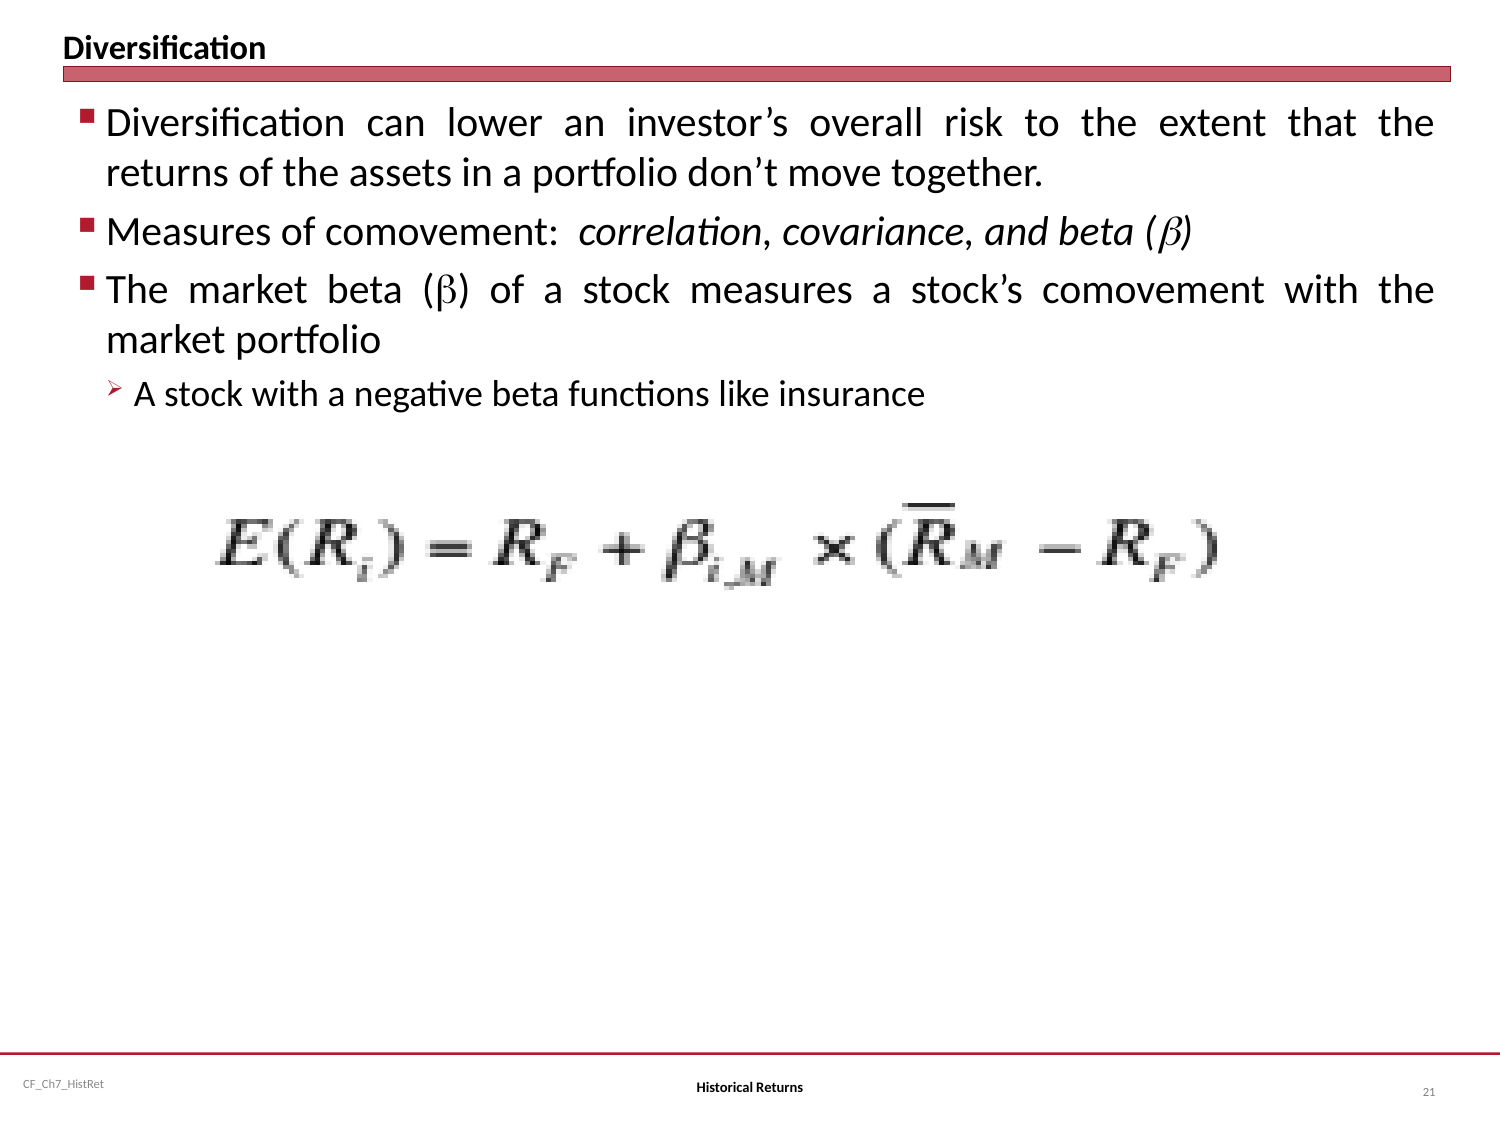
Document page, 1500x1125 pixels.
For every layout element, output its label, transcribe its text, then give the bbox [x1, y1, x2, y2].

list Diversification can lower an investor’s overall risk to the extent that the returns of the assets in a portfolio don’t move together. Measures of comovement: correlation, covariance, and beta () The market beta () of a stock measures a stock’s comovement with the market portfolio A stock with a negative beta functions like insurance [63, 87, 1451, 1041]
footer Historical Returns [512, 1056, 988, 1117]
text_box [199, 499, 1218, 591]
title Diversification [62, 6, 1451, 67]
slide_number 21 [1375, 1061, 1451, 1122]
